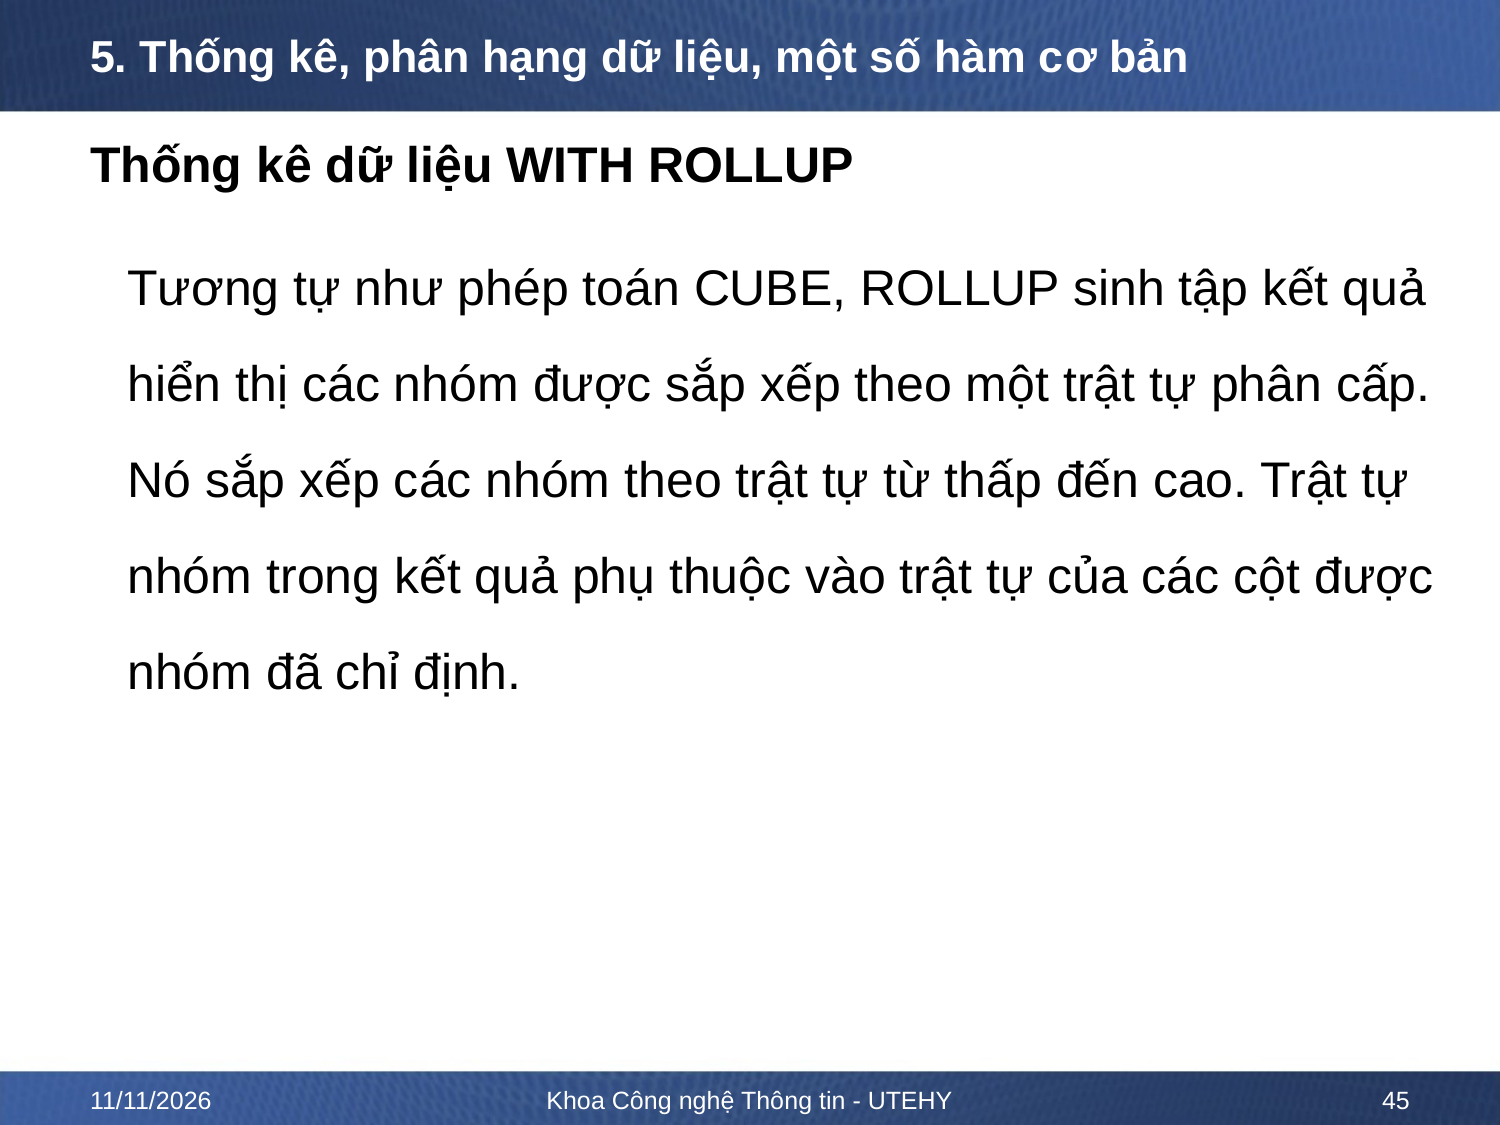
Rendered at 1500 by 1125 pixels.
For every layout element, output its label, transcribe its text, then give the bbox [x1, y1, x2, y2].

slide_number 45 [1074, 1069, 1425, 1125]
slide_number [75, 1069, 425, 1125]
list Thống kê dữ liệu WITH ROLLUP [75, 125, 1425, 200]
text_box Tương tự như phép toán CUBE, ROLLUP sinh tập kết quả hiển thị các nhóm được sắp xếp theo một trật tự phân cấp. Nó sắp xếp các nhóm theo trật tự từ thấp đến cao. Trật tự nhóm trong kết quả phụ thuộc vào trật tự của các cột được nhóm đã chỉ định. [112, 212, 1450, 750]
picture [0, 0, 1500, 1125]
footer Khoa Công nghệ Thông tin - UTEHY [512, 1069, 988, 1125]
title 5. Thống kê, phân hạng dữ liệu, một số hàm cơ bản [75, 4, 1425, 105]
